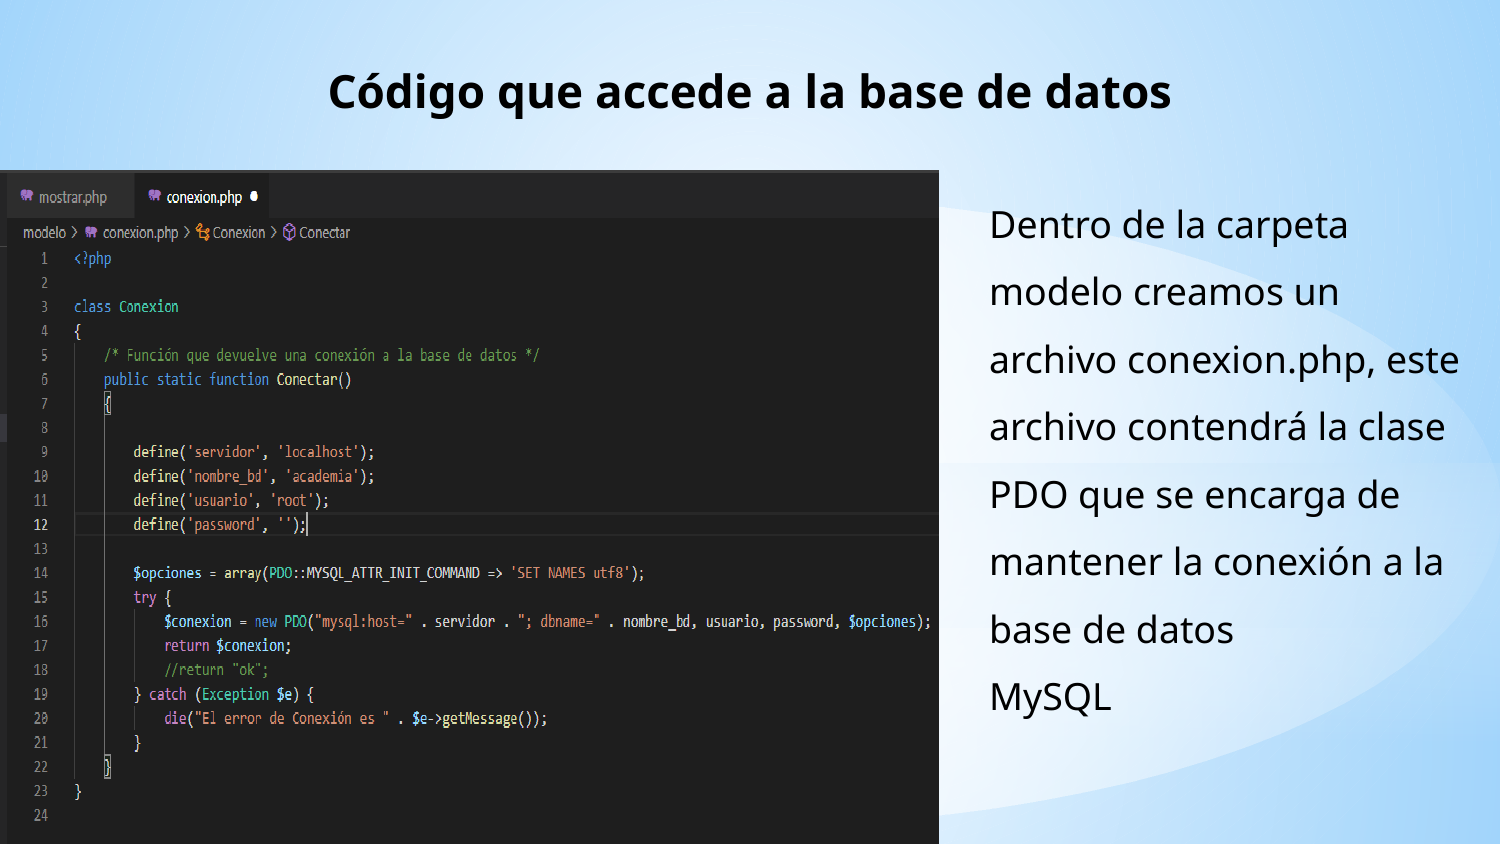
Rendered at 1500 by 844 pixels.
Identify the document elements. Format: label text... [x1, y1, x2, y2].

text_box Dentro de la carpeta modelo creamos un archivo conexion.php, este archivo contendrá la clase PDO que se encarga de mantener la conexión a la base de datos MySQL [974, 170, 1483, 726]
text_box Código que accede a la base de datos [312, 55, 1188, 126]
picture [0, 170, 940, 844]
